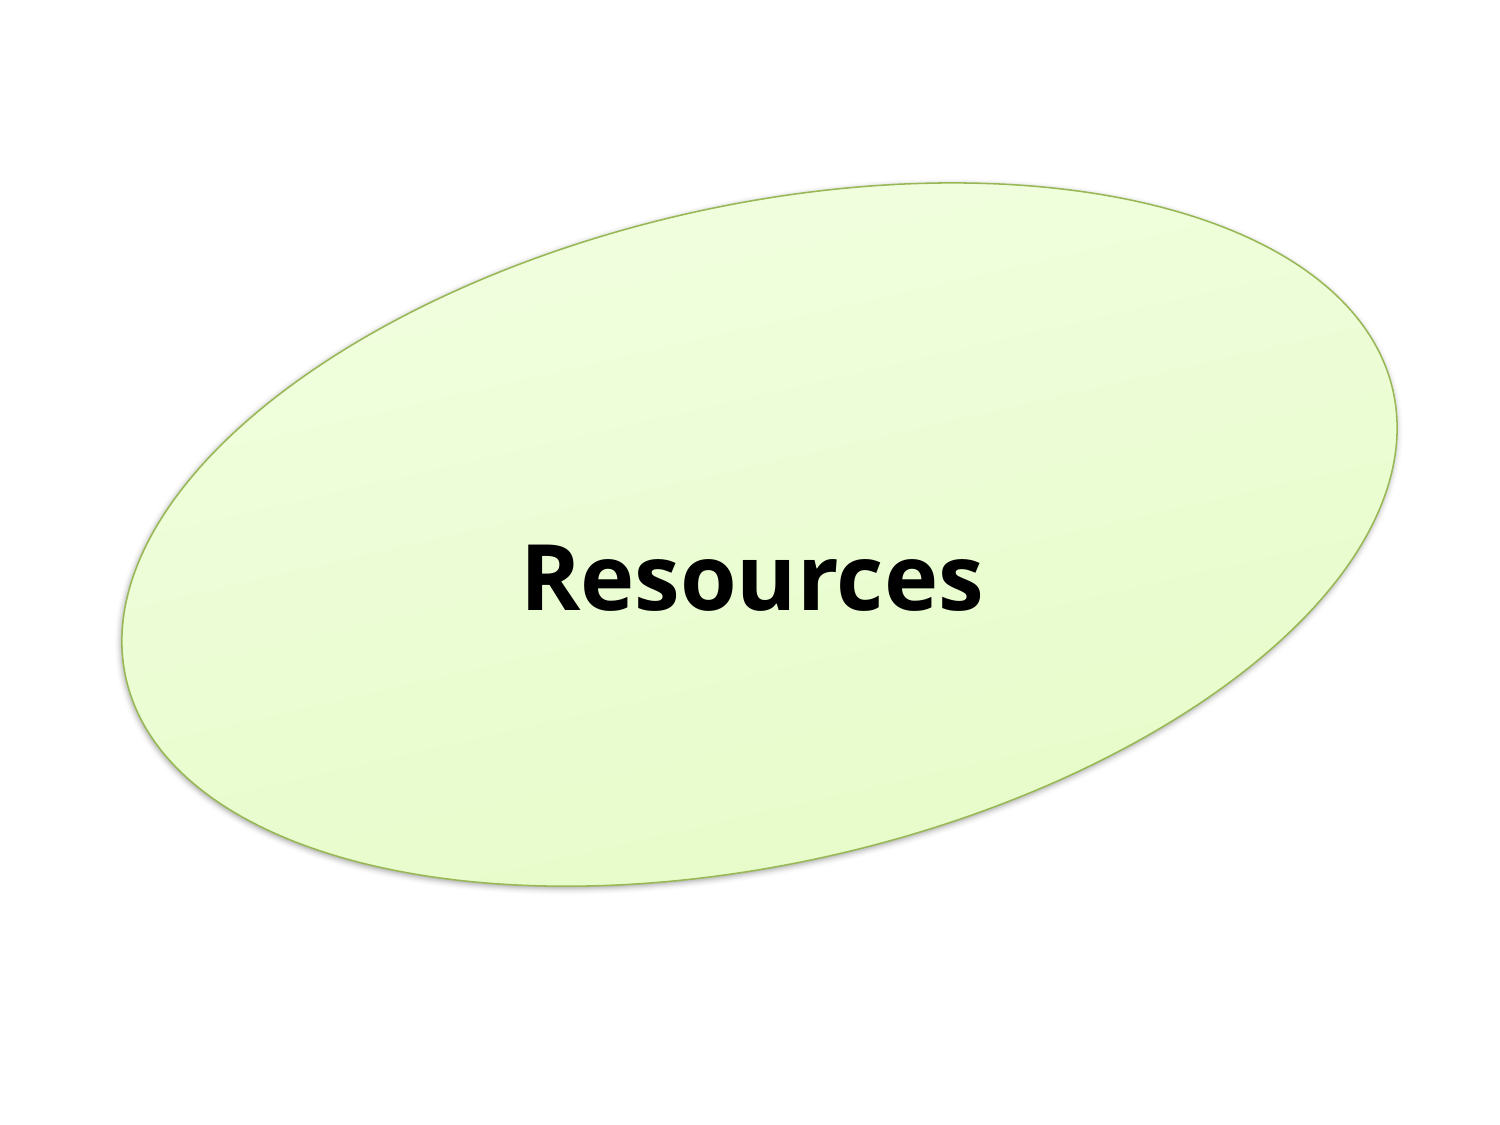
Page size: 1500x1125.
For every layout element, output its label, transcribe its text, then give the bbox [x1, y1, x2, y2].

text_box Resources [395, 479, 1109, 668]
text_box [121, 182, 1398, 887]
